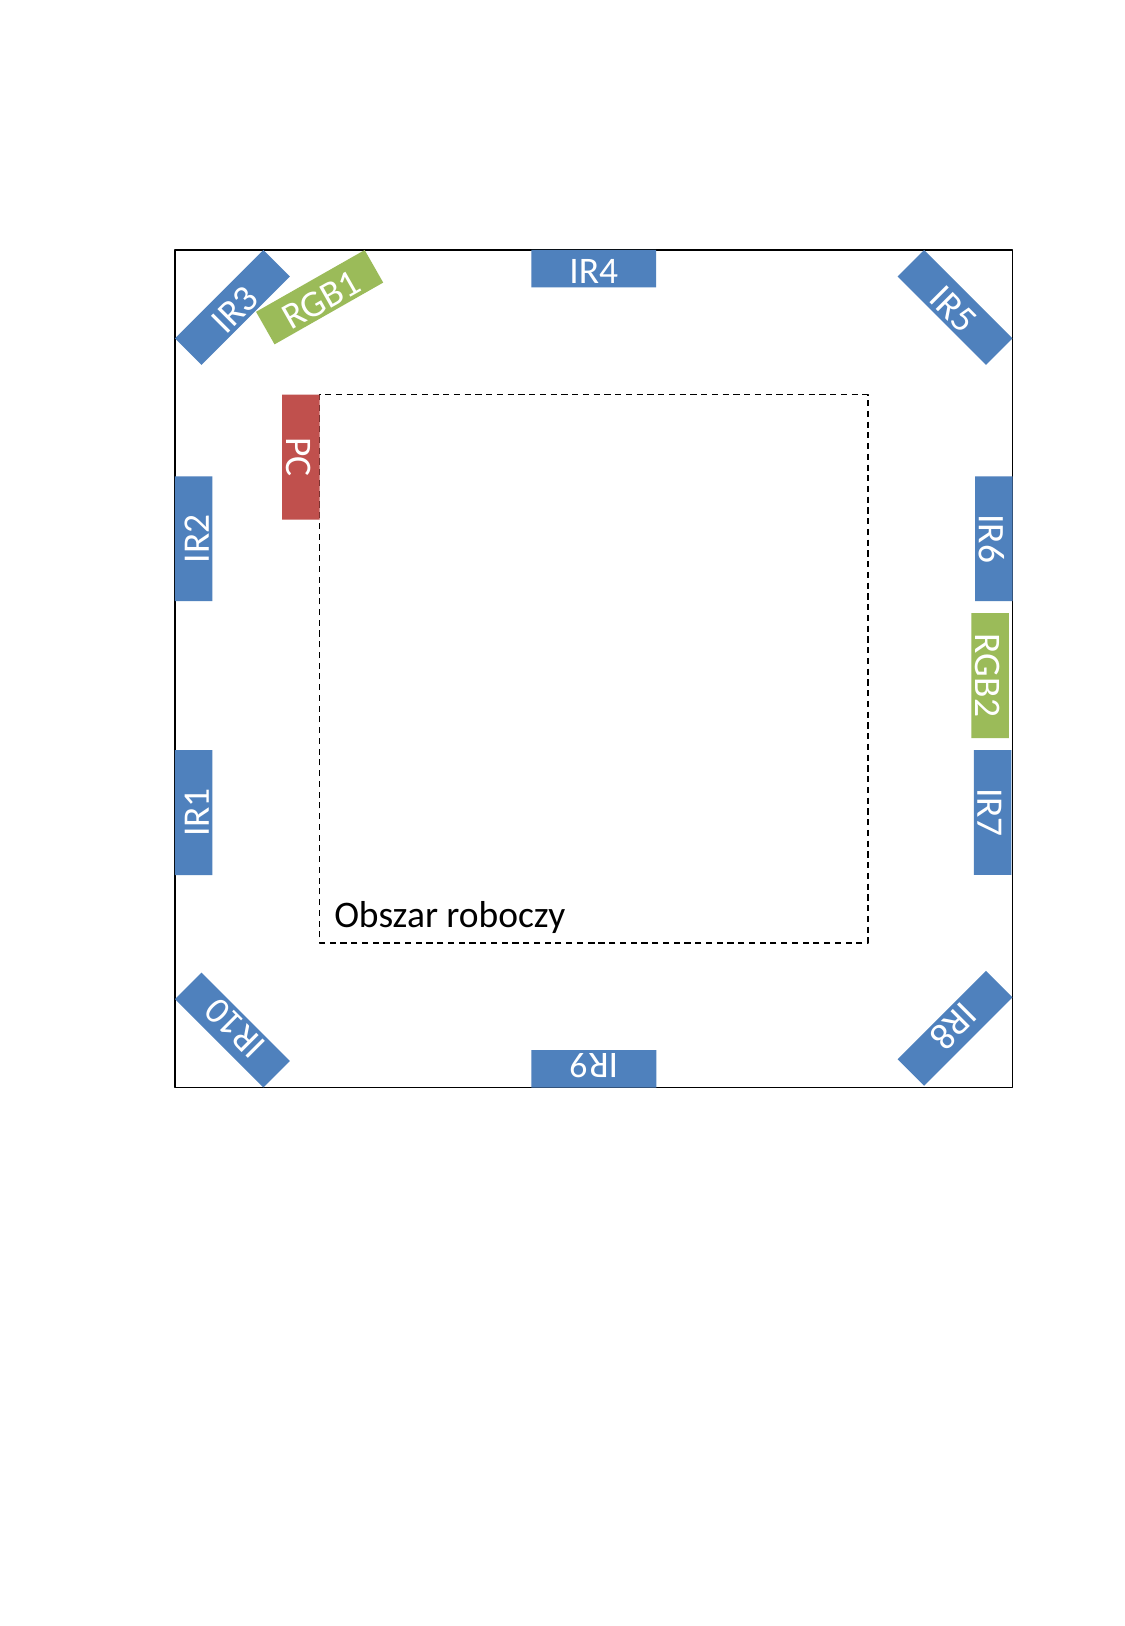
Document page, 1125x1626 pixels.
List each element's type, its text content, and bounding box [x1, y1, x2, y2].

text_box IR1 [174, 750, 213, 876]
text_box RGB1 [256, 250, 384, 345]
text_box IR7 [973, 750, 1012, 875]
text_box IR8 [897, 970, 1013, 1086]
text_box IR10 [175, 972, 290, 1088]
text_box IR4 [531, 249, 657, 288]
text_box RGB2 [971, 613, 1009, 739]
text_box IR2 [174, 476, 213, 602]
text_box [173, 248, 1014, 1089]
text_box IR9 [531, 1050, 657, 1088]
text_box Obszar roboczy [318, 393, 870, 945]
text_box IR3 [174, 250, 290, 365]
text_box IR5 [897, 249, 1013, 365]
text_box IR6 [975, 476, 1013, 602]
text_box PC [282, 394, 320, 520]
